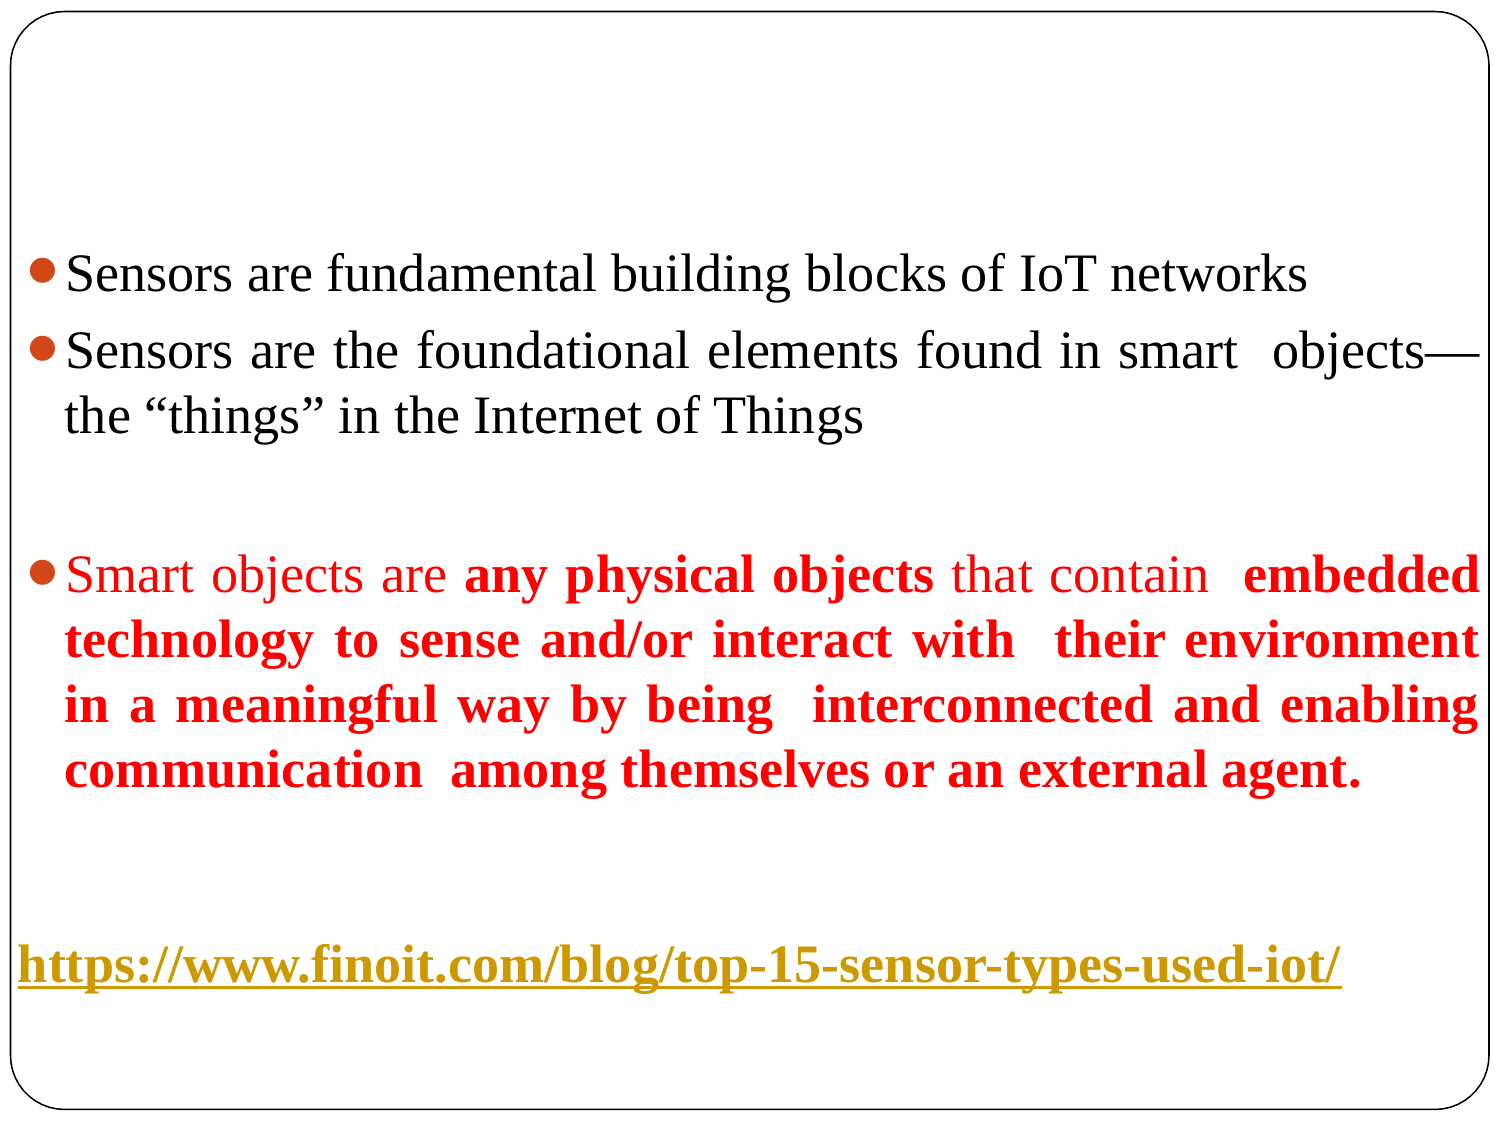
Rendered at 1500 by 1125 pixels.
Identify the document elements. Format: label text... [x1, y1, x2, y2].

text_box Sensors are fundamental building blocks of IoT networks Sensors are the foundational elements found in smart objects—the “things” in the Internet of Things Smart objects are any physical objects that contain embedded technology to sense and/or interact with their environment in a meaningful way by being interconnected and enabling communication among themselves or an external agent. https://www.finoit.com/blog/top-15-sensor-types-used-iot/ [17, 222, 1483, 1059]
